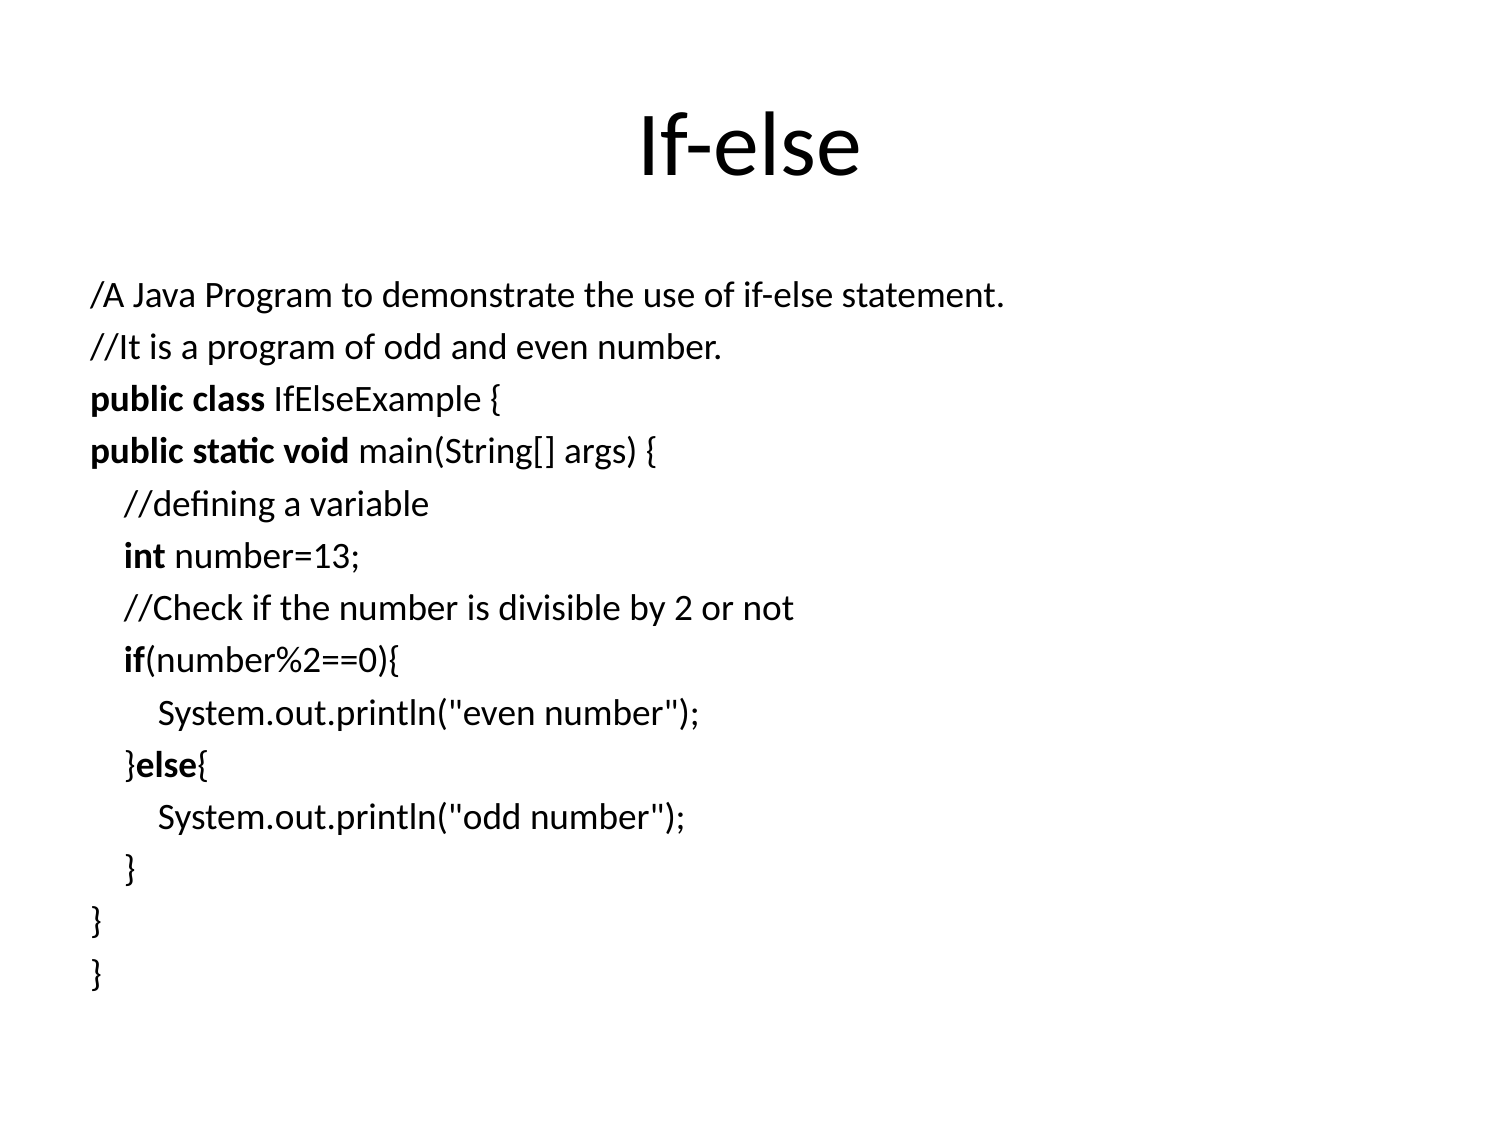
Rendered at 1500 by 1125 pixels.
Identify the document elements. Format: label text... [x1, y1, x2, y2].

list /A Java Program to demonstrate the use of if-else statement. //It is a program of odd and even number. public class IfElseExample { public static void main(String[] args) { //defining a variable int number=13; //Check if the number is divisible by 2 or not if(number%2==0){ System.out.println("even number"); }else{ System.out.println("odd number"); } } } [75, 262, 1425, 1005]
title If-else [75, 45, 1425, 233]
